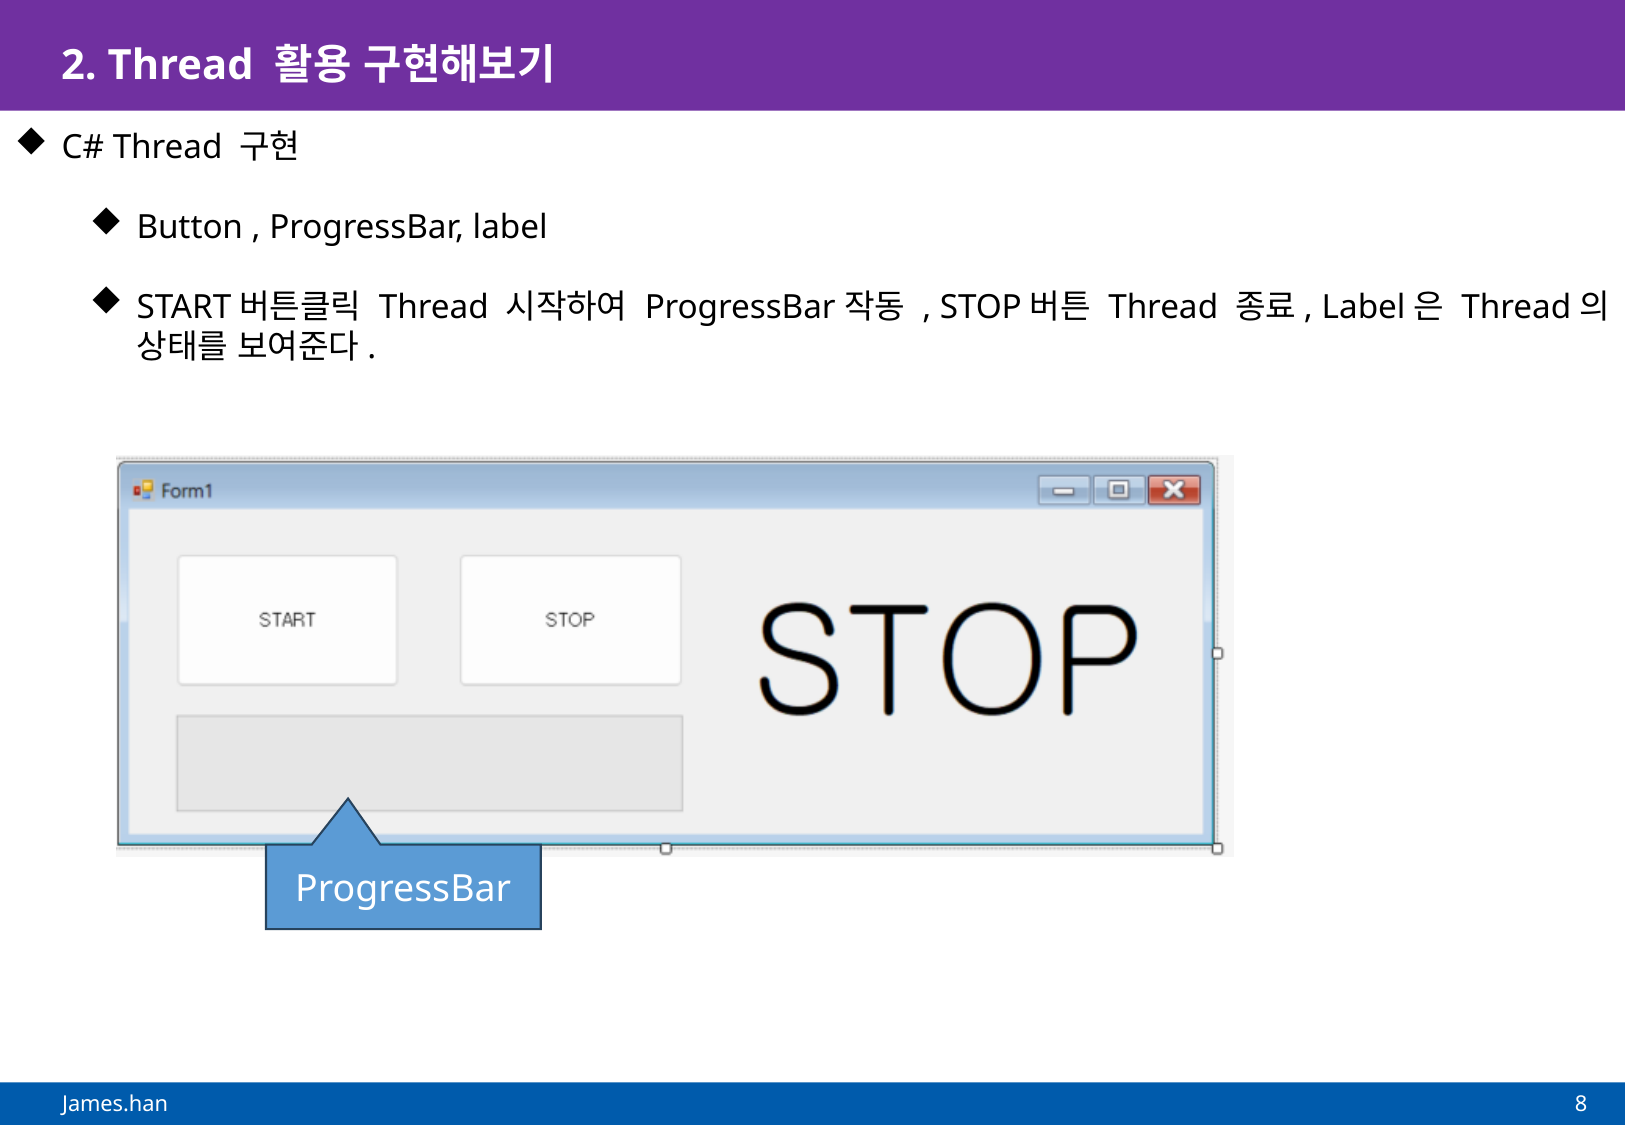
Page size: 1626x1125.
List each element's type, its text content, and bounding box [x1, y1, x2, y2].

slide_number 8 [1375, 1086, 1603, 1123]
text_box ProgressBar [264, 858, 542, 931]
text_box C# Thread 구현 Button , ProgressBar, label START버튼클릭 Thread 시작하여 ProgressBar작동 , STOP버튼 Thread 종료, Label은 Thread의 상태를 보여준다. [0, 117, 1625, 1086]
title 2. Thread 활용 구현해보기 [46, 37, 1581, 95]
picture [116, 455, 1234, 858]
